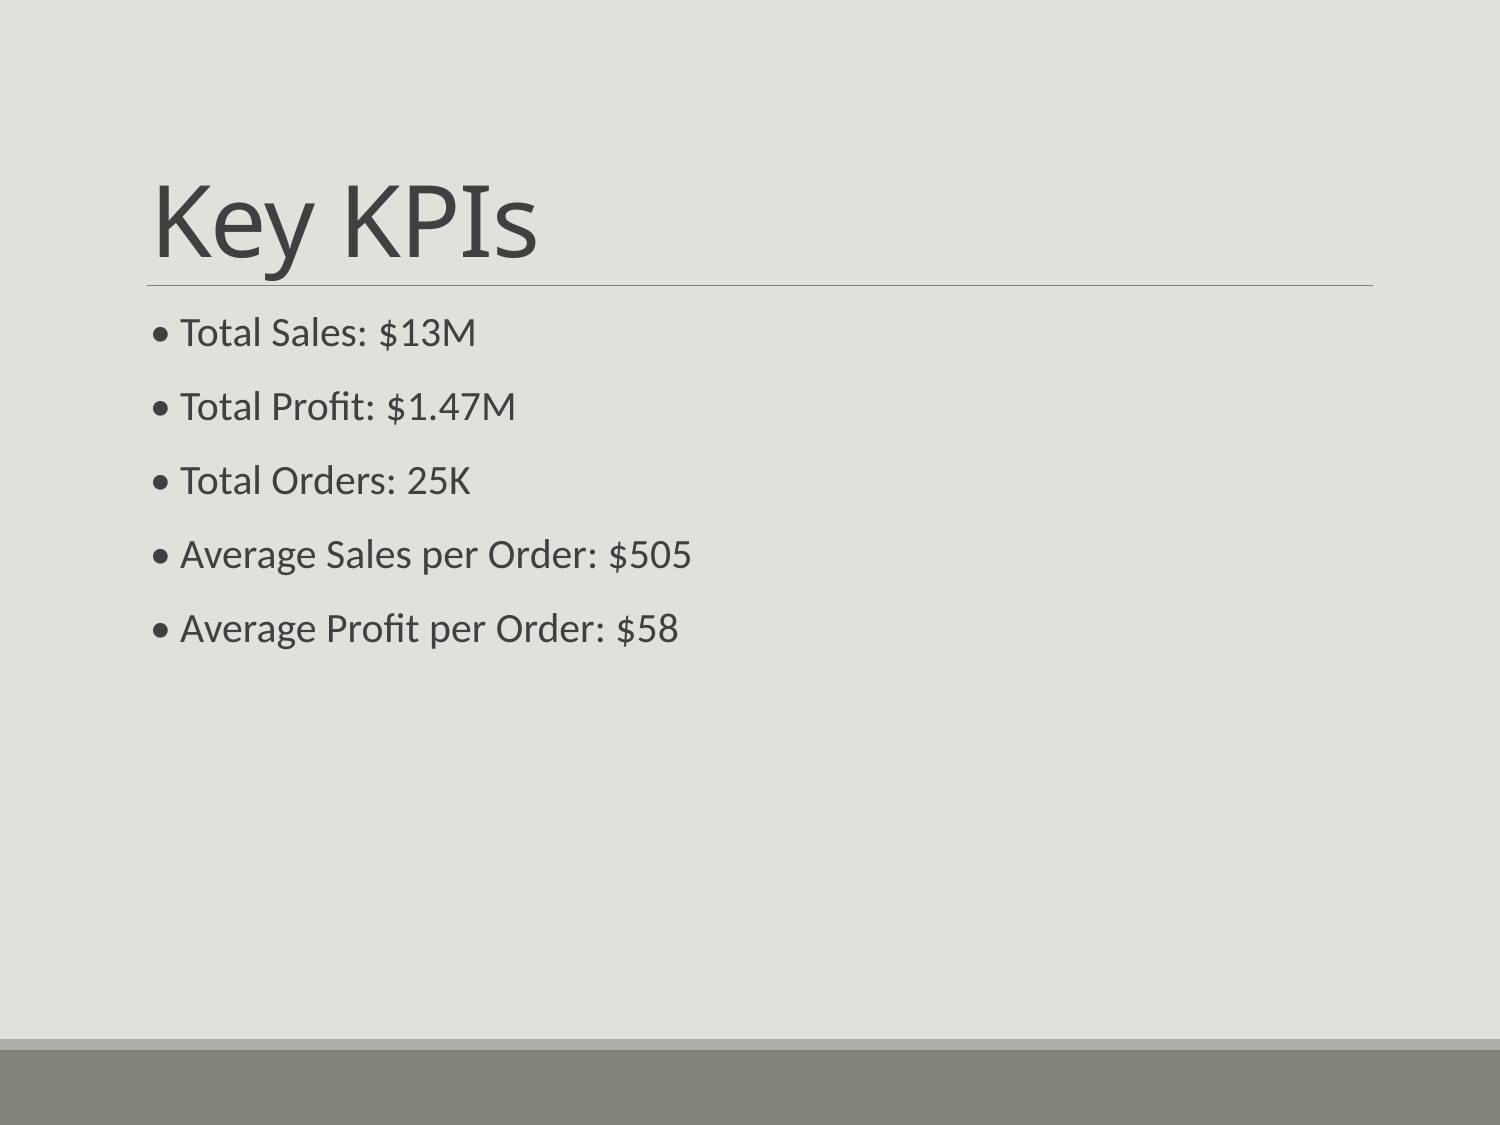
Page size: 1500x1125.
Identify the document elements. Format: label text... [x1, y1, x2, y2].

list • Total Sales: $13M • Total Profit: $1.47M • Total Orders: 25K • Average Sales per Order: $505 • Average Profit per Order: $58 [135, 302, 1373, 963]
title Key KPIs [135, 47, 1373, 285]
